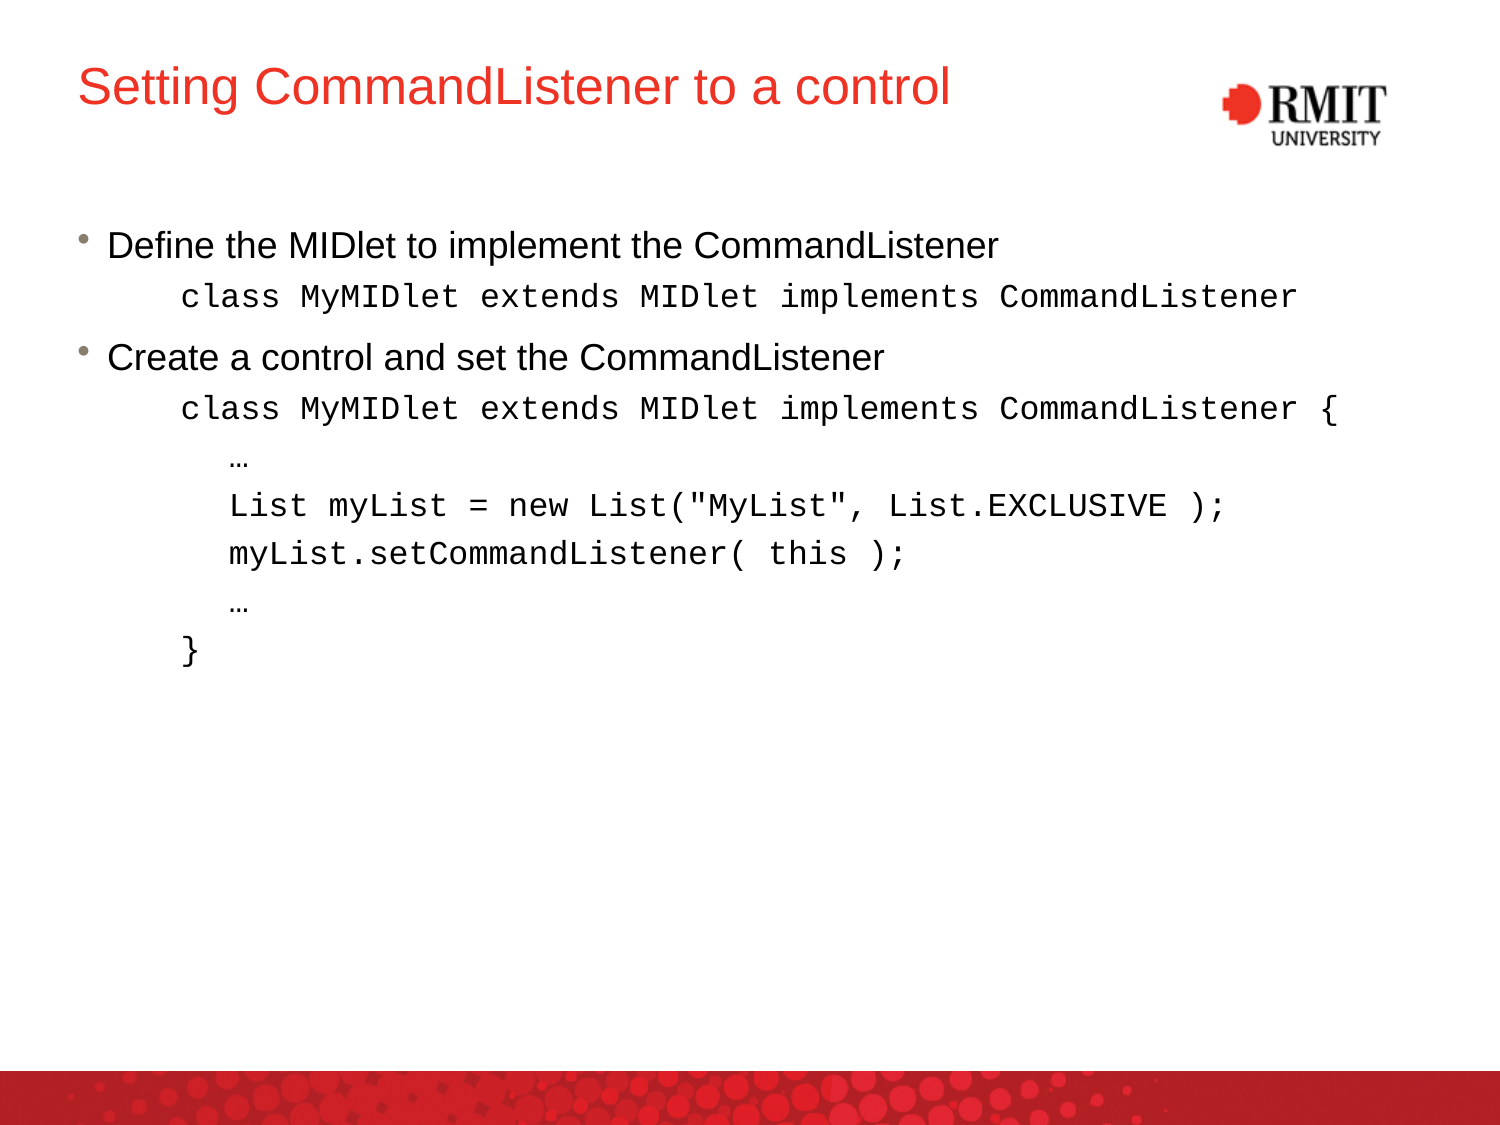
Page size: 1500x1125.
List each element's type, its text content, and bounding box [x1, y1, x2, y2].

list Define the MIDlet to implement the CommandListener class MyMIDlet extends MIDlet implements CommandListener Create a control and set the CommandListener class MyMIDlet extends MIDlet implements CommandListener { … List myList = new List("MyList", List.EXCLUSIVE ); myList.setCommandListener( this ); … } [62, 213, 1413, 1012]
title Setting CommandListener to a control [62, 45, 1413, 197]
picture [0, 1071, 1500, 1125]
